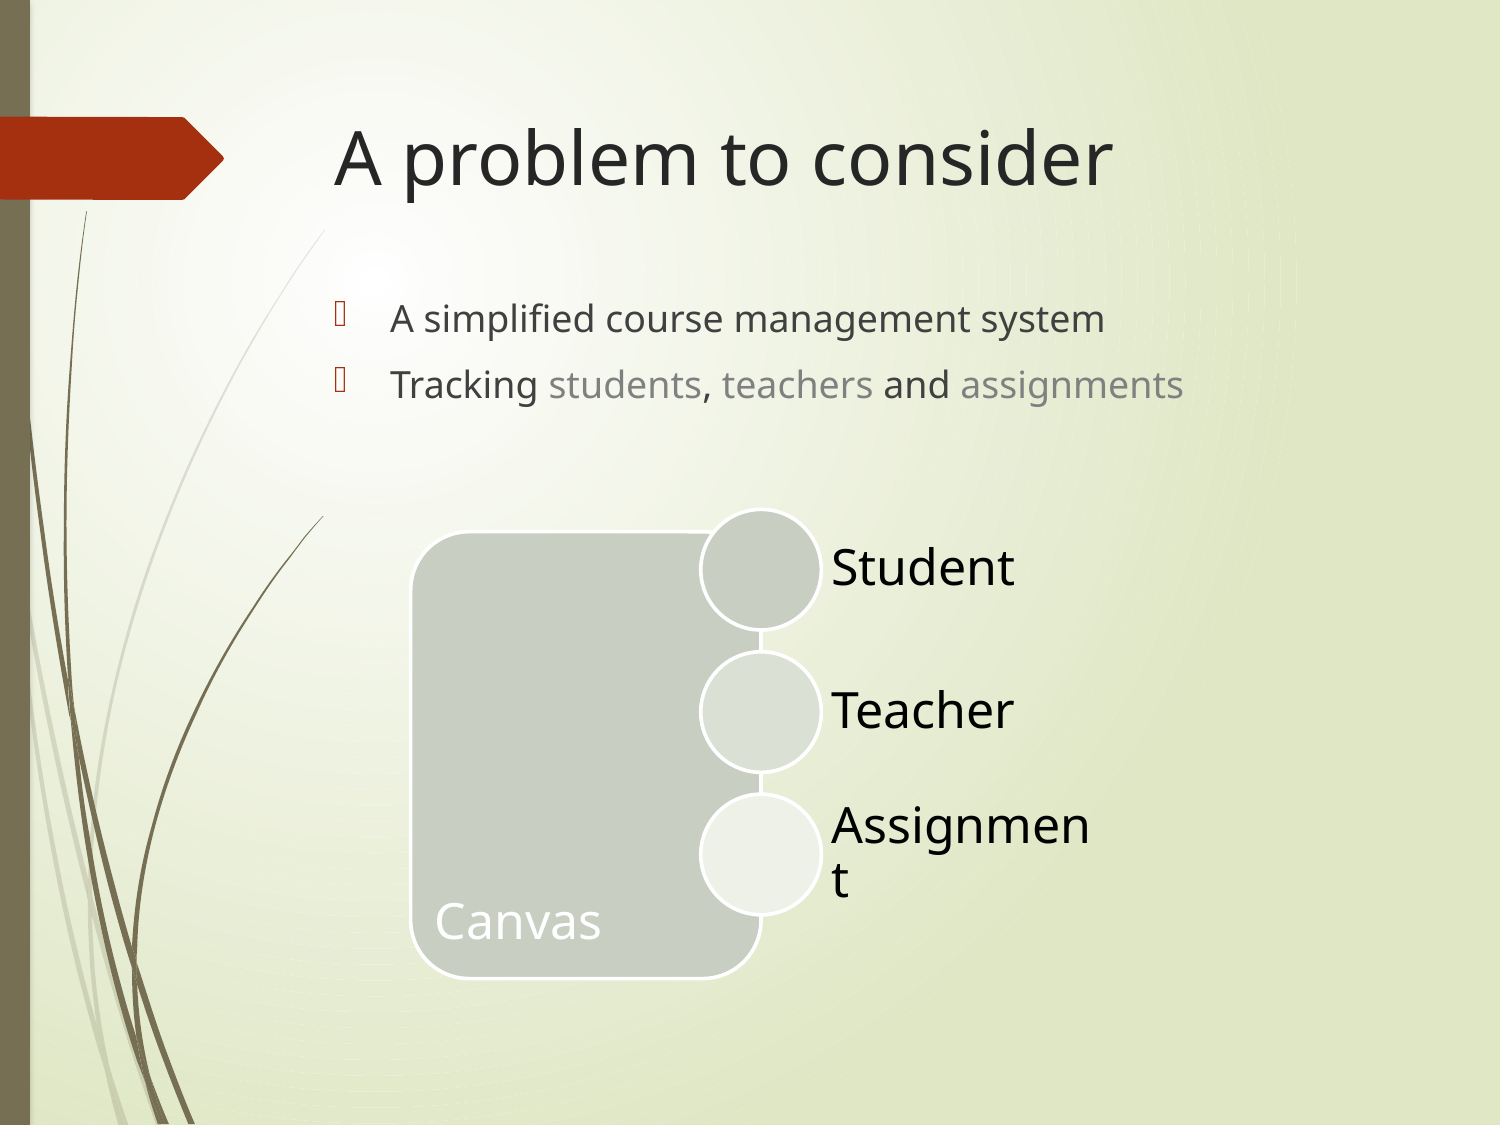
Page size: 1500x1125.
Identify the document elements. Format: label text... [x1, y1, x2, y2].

list A simplified course management system Tracking students, teachers and assignments [318, 287, 1400, 908]
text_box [364, 497, 1153, 991]
title A problem to consider [319, 102, 1400, 287]
